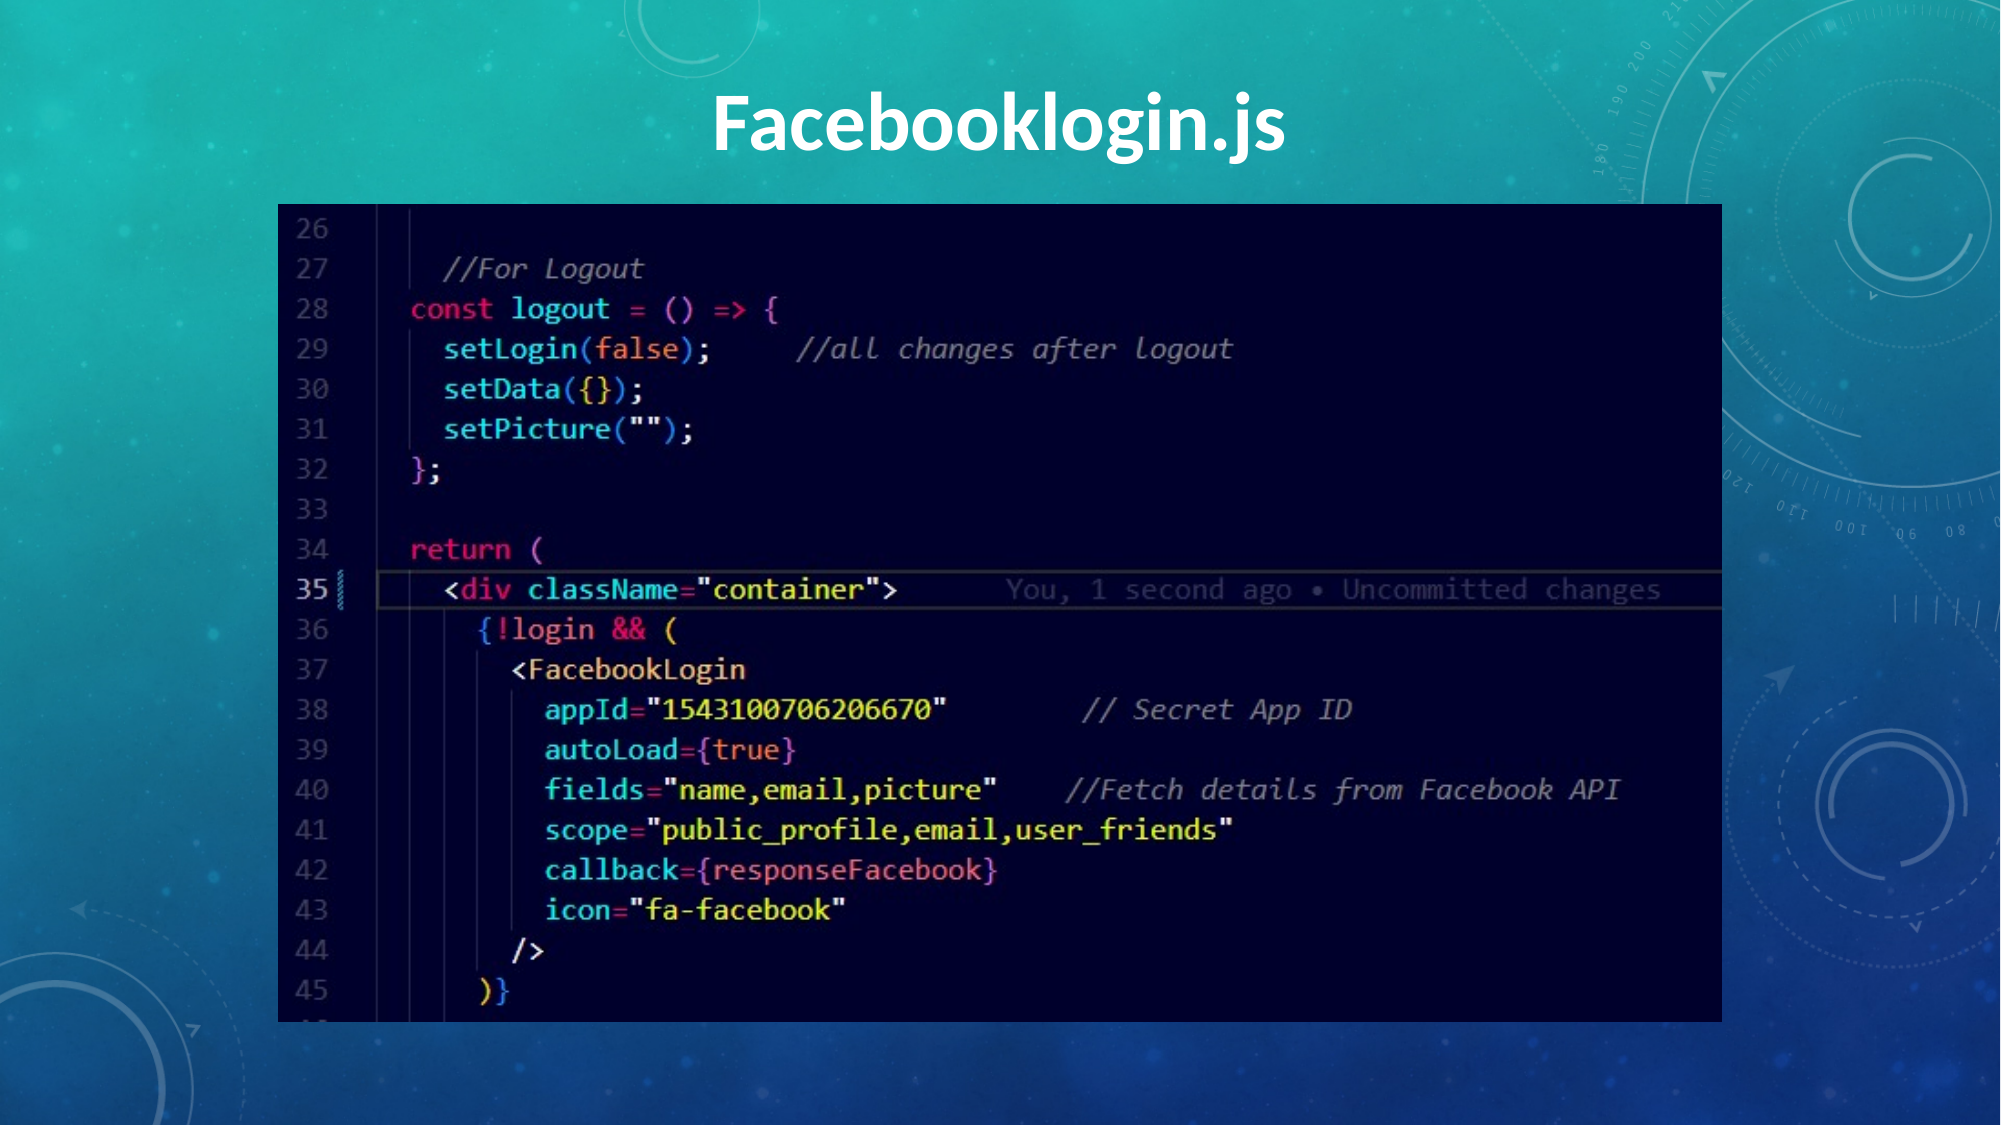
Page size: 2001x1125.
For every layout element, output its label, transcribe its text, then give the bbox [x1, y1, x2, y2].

text_box Facebooklogin.js [426, 59, 1574, 175]
picture [0, 0, 2001, 1125]
